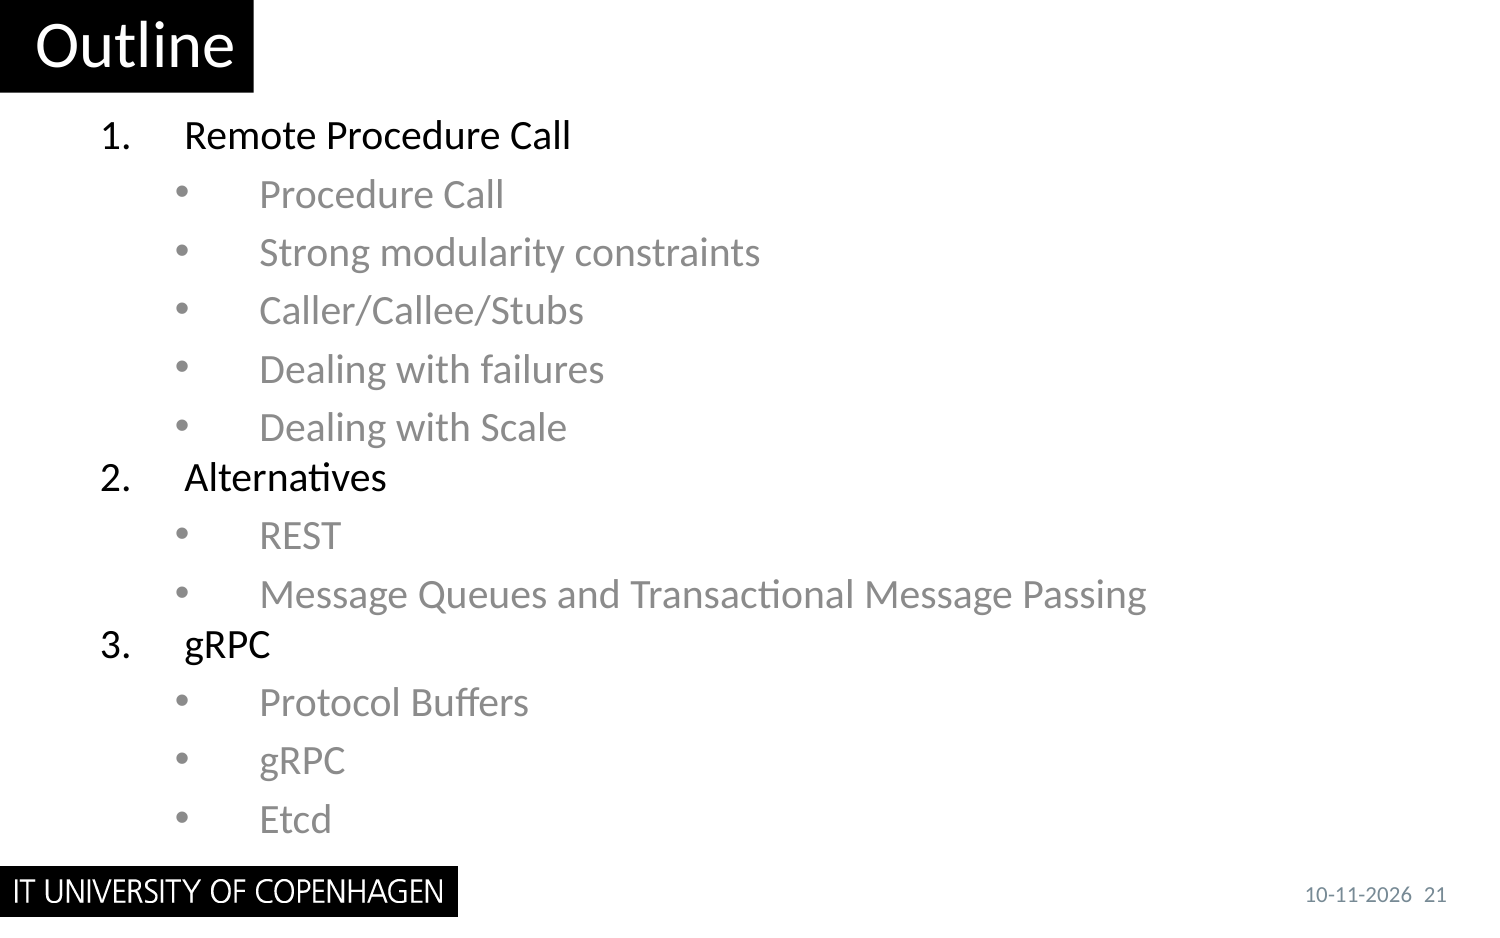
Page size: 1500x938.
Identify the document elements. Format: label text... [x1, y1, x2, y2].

title Outline [0, 0, 254, 93]
slide_number 21 [1423, 868, 1474, 919]
picture [15, 879, 442, 903]
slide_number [1062, 868, 1413, 919]
subtitle Remote Procedure Call Procedure Call Strong modularity constraints Caller/Callee/Stubs Dealing with failures Dealing with Scale Alternatives REST Message Queues and Transactional Message Passing gRPC Protocol Buffers gRPC Etcd [99, 143, 1413, 807]
